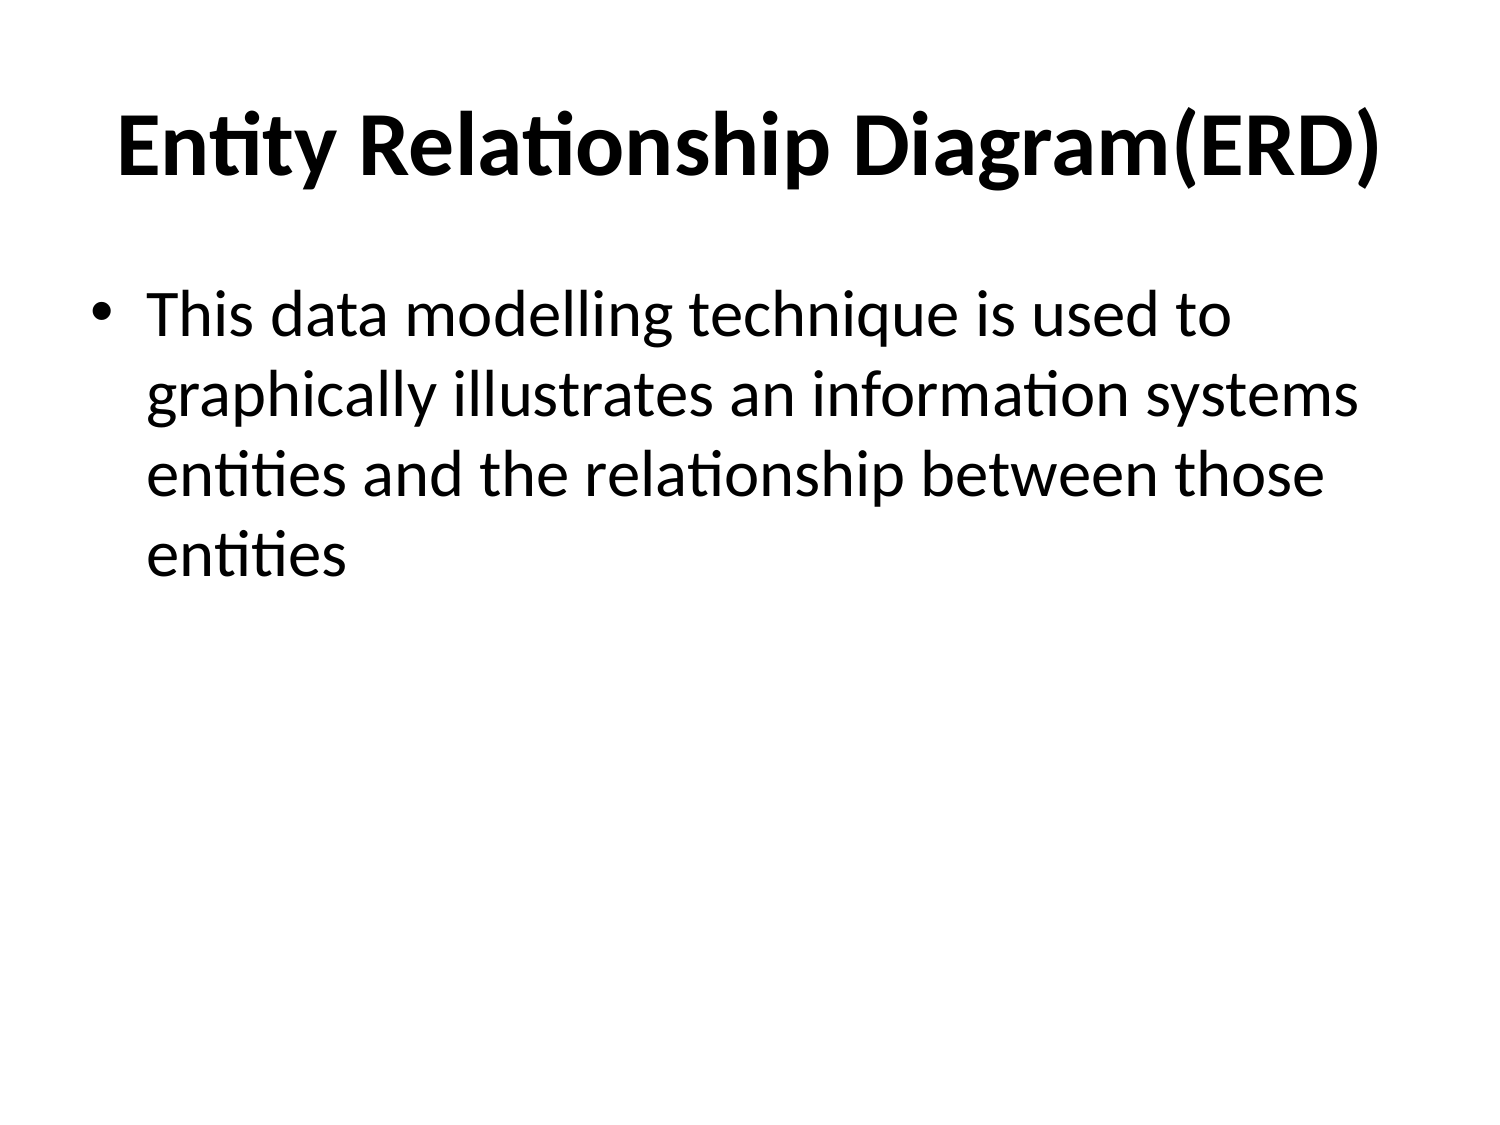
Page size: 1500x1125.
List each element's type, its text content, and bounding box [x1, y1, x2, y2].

list This data modelling technique is used to graphically illustrates an information systems entities and the relationship between those entities [75, 262, 1425, 1005]
title Entity Relationship Diagram(ERD) [75, 45, 1425, 233]
